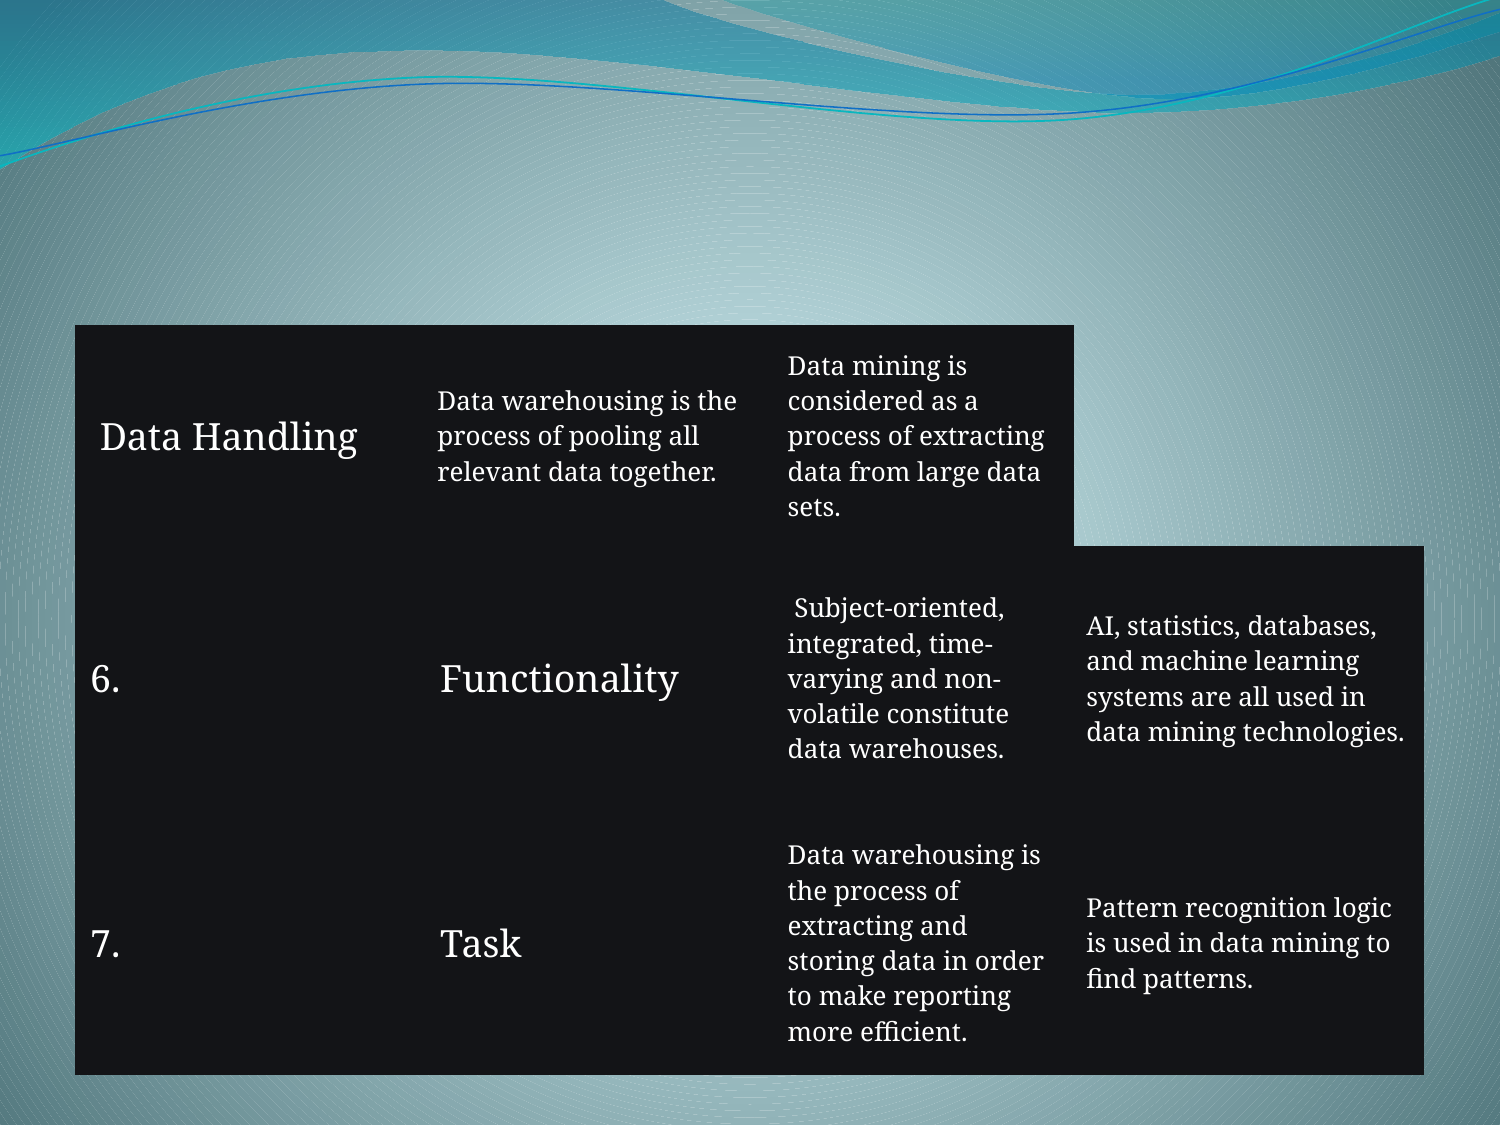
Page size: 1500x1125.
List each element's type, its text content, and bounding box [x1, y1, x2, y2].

table_cell Task [425, 811, 775, 1075]
table_cell 7. [75, 811, 425, 1075]
table_cell 6. [75, 546, 425, 811]
table_cell AI, statistics, databases, and machine learning systems are all used in data mining technologies. [1074, 546, 1424, 811]
table_header Data Handling [75, 325, 425, 546]
table_cell Pattern recognition logic is used in data mining to find patterns. [1074, 811, 1424, 1075]
table_cell Data warehousing is the process of extracting and storing data in order to make reporting more efficient. [775, 811, 1074, 1075]
table_cell Functionality [425, 546, 775, 811]
table_header [1074, 325, 1424, 546]
table_cell Subject-oriented, integrated, time-varying and non-volatile constitute data warehouses. [775, 546, 1074, 811]
table_header Data warehousing is the process of pooling all relevant data together. [425, 325, 775, 546]
table_header Data mining is considered as a process of extracting data from large data sets. [775, 325, 1074, 546]
